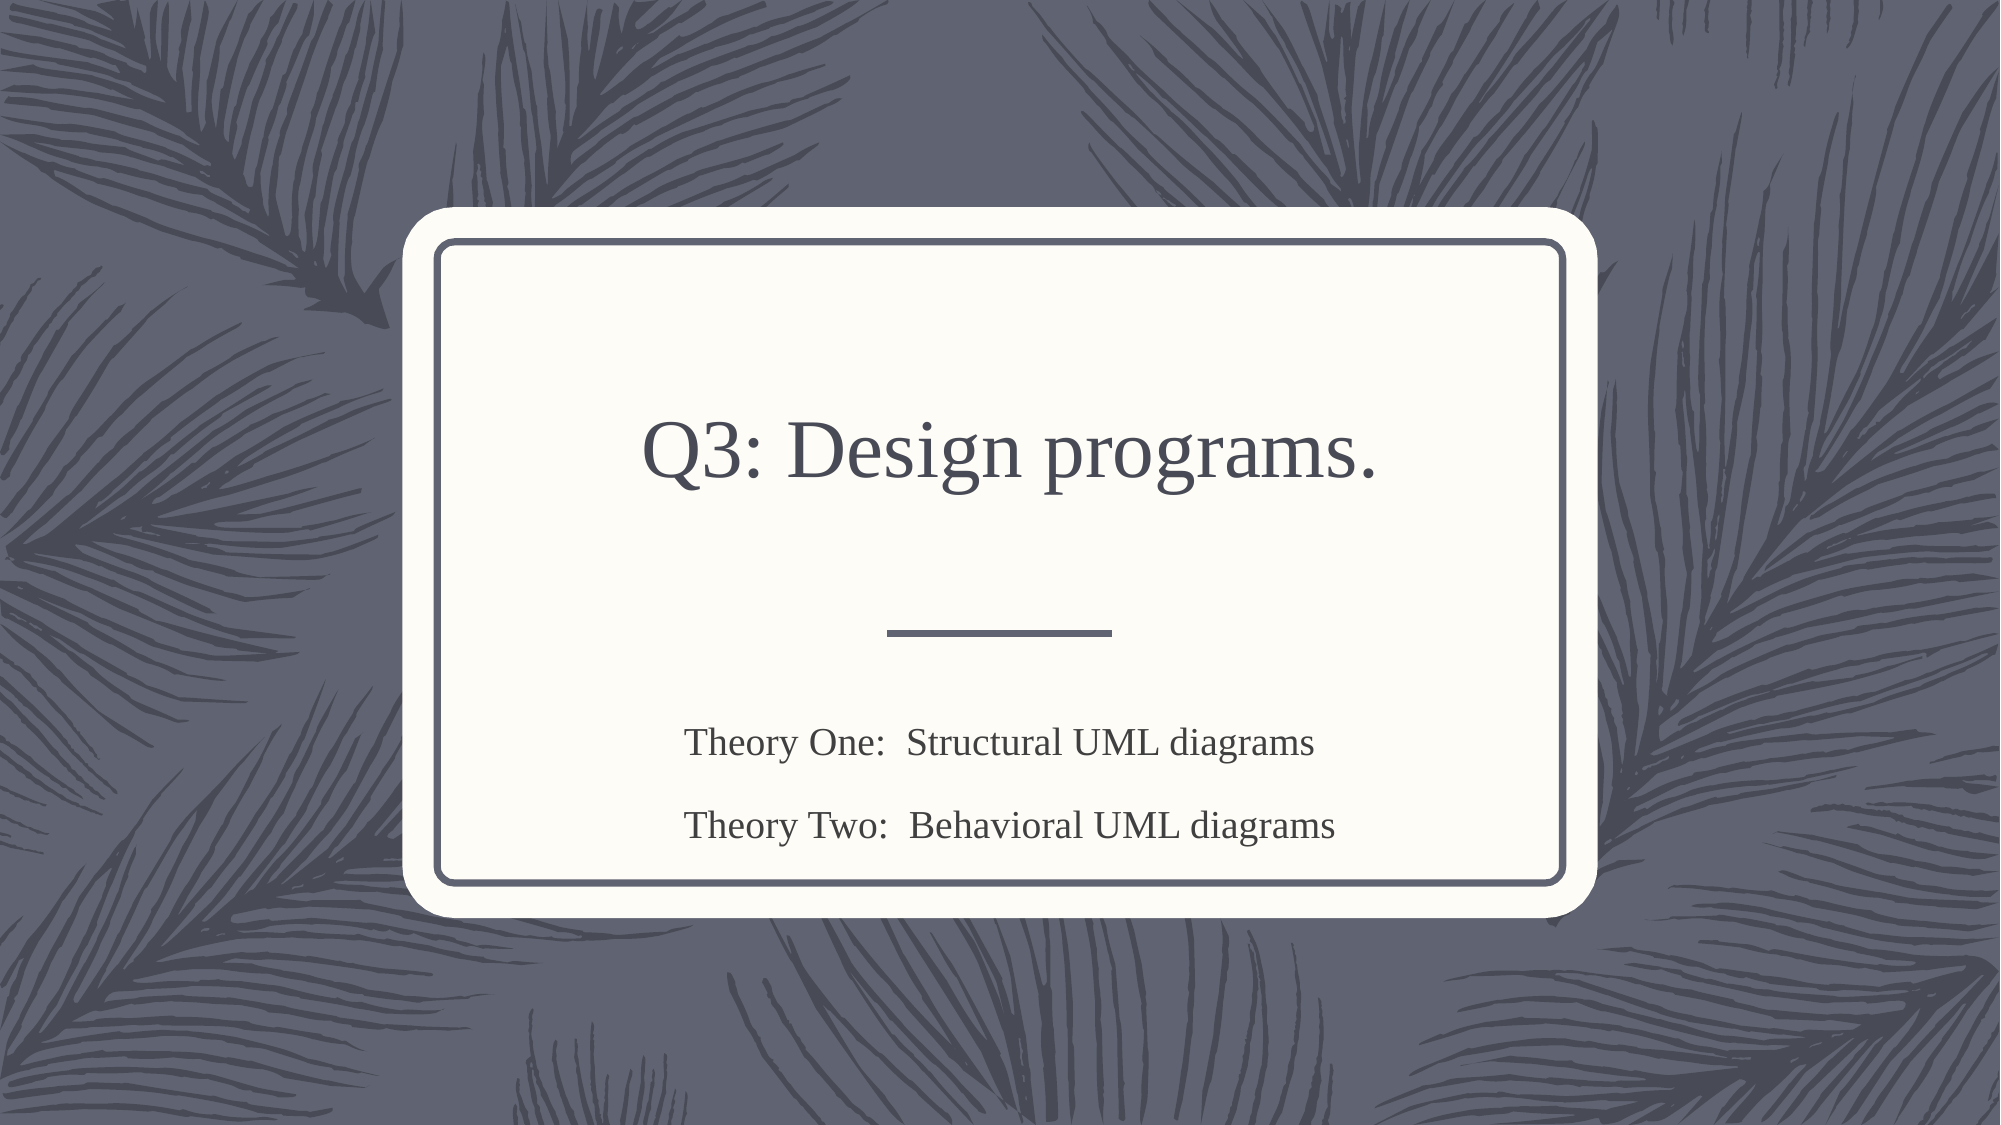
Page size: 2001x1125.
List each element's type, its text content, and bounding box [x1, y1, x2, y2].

list Theory One: Structural UML diagrams Theory Two: Behavioral UML diagrams [625, 685, 1375, 856]
title Q3: Design programs. [481, 381, 1540, 560]
